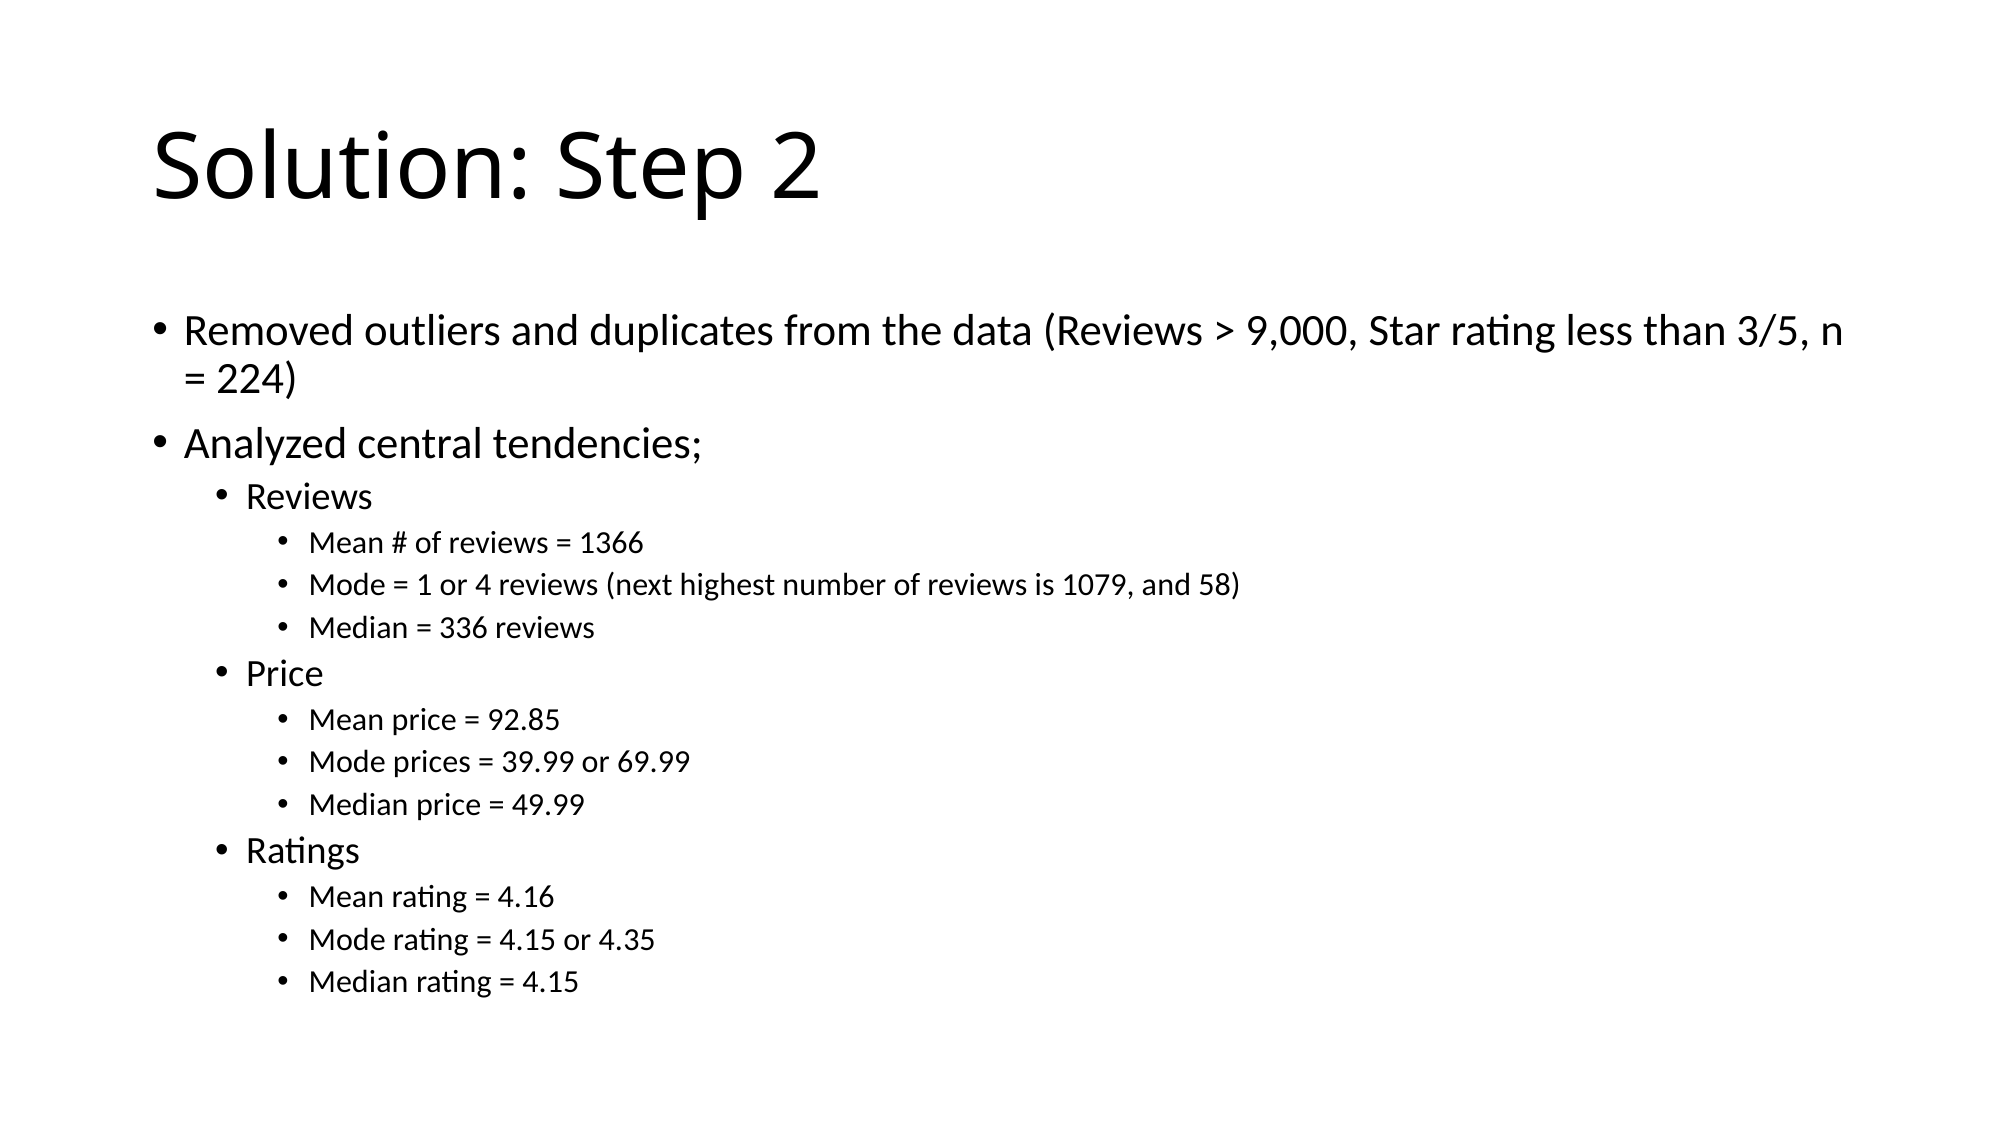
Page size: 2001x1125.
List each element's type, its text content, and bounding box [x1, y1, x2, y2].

title Solution: Step 2 [137, 59, 1863, 278]
list Removed outliers and duplicates from the data (Reviews > 9,000, Star rating less than 3/5, n = 224) Analyzed central tendencies; Reviews Mean # of reviews = 1366 Mode = 1 or 4 reviews (next highest number of reviews is 1079, and 58) Median = 336 reviews Price Mean price = 92.85 Mode prices = 39.99 or 69.99 Median price = 49.99 Ratings Mean rating = 4.16 Mode rating = 4.15 or 4.35 Median rating = 4.15 [137, 299, 1863, 1014]
